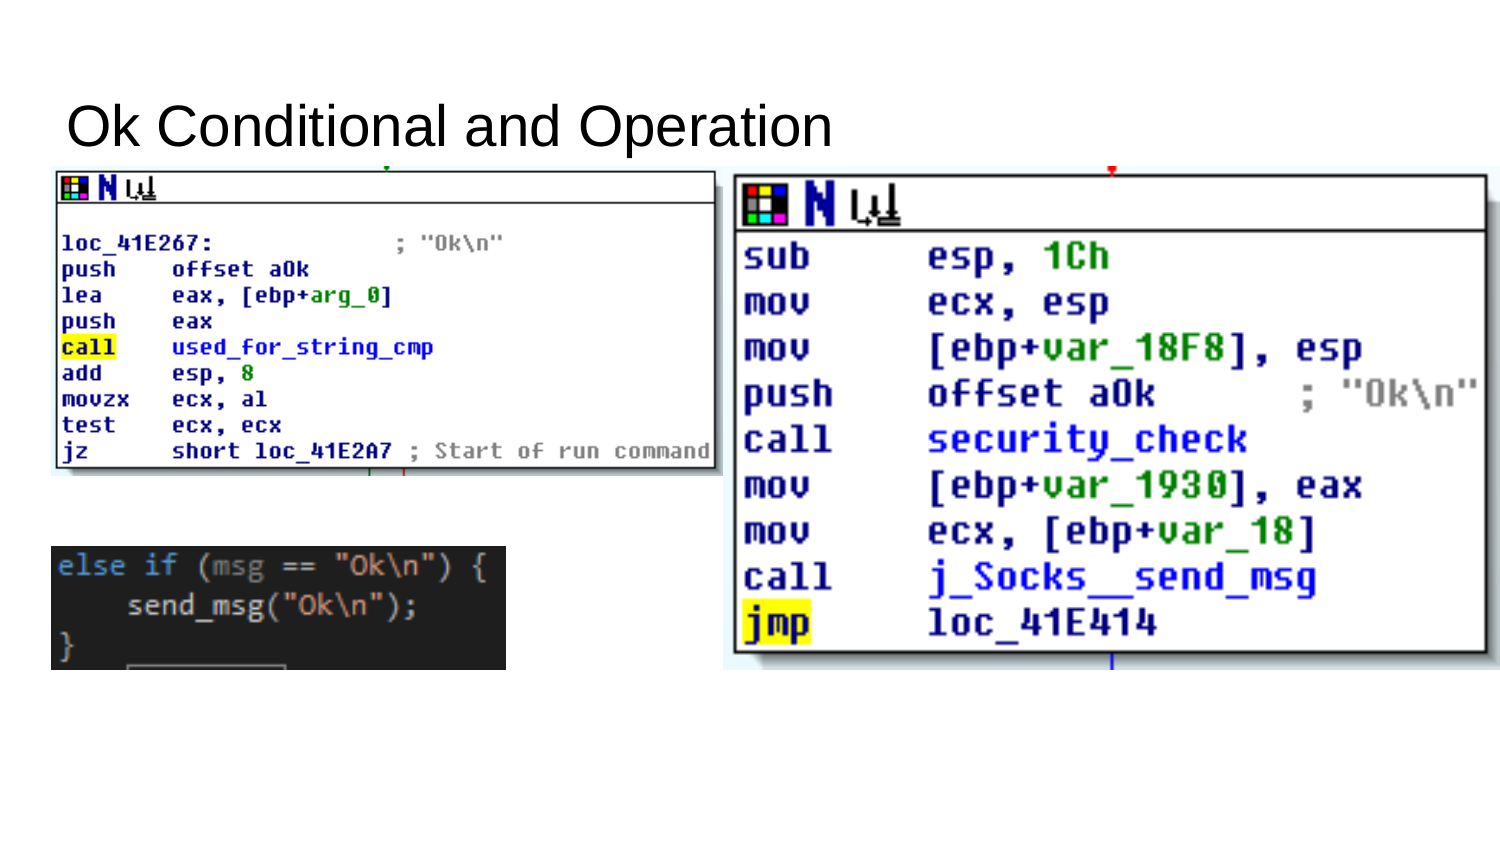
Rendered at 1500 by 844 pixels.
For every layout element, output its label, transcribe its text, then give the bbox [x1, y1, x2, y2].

picture [50, 166, 1500, 670]
picture [50, 546, 506, 670]
title Ok Conditional and Operation [51, 72, 1449, 165]
